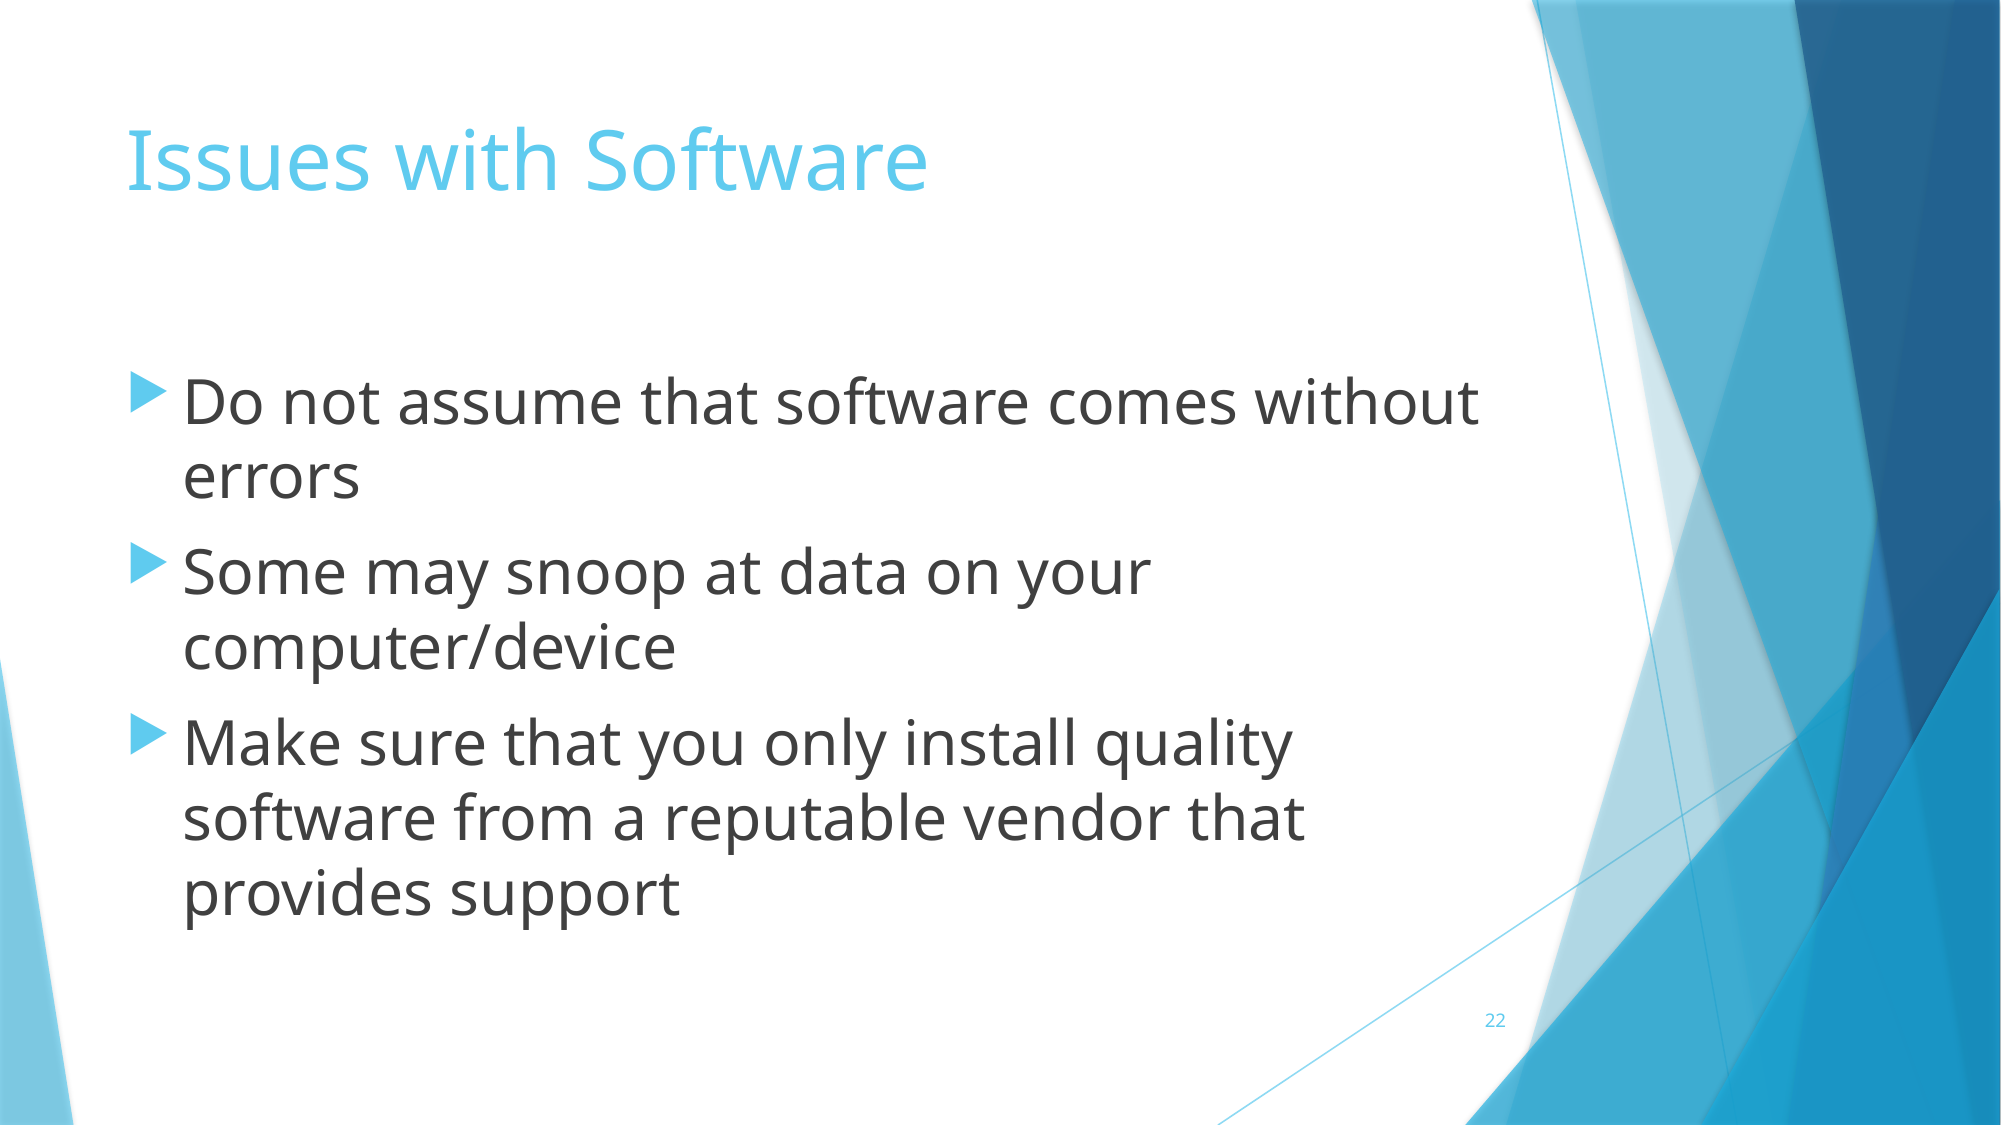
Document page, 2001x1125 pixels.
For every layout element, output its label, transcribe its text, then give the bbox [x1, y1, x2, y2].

slide_number 22 [1409, 991, 1522, 1051]
title Issues with Software [111, 99, 1522, 318]
list Do not assume that software comes without errors Some may snoop at data on your computer/device Make sure that you only install quality software from a reputable vendor that provides support [111, 354, 1522, 991]
